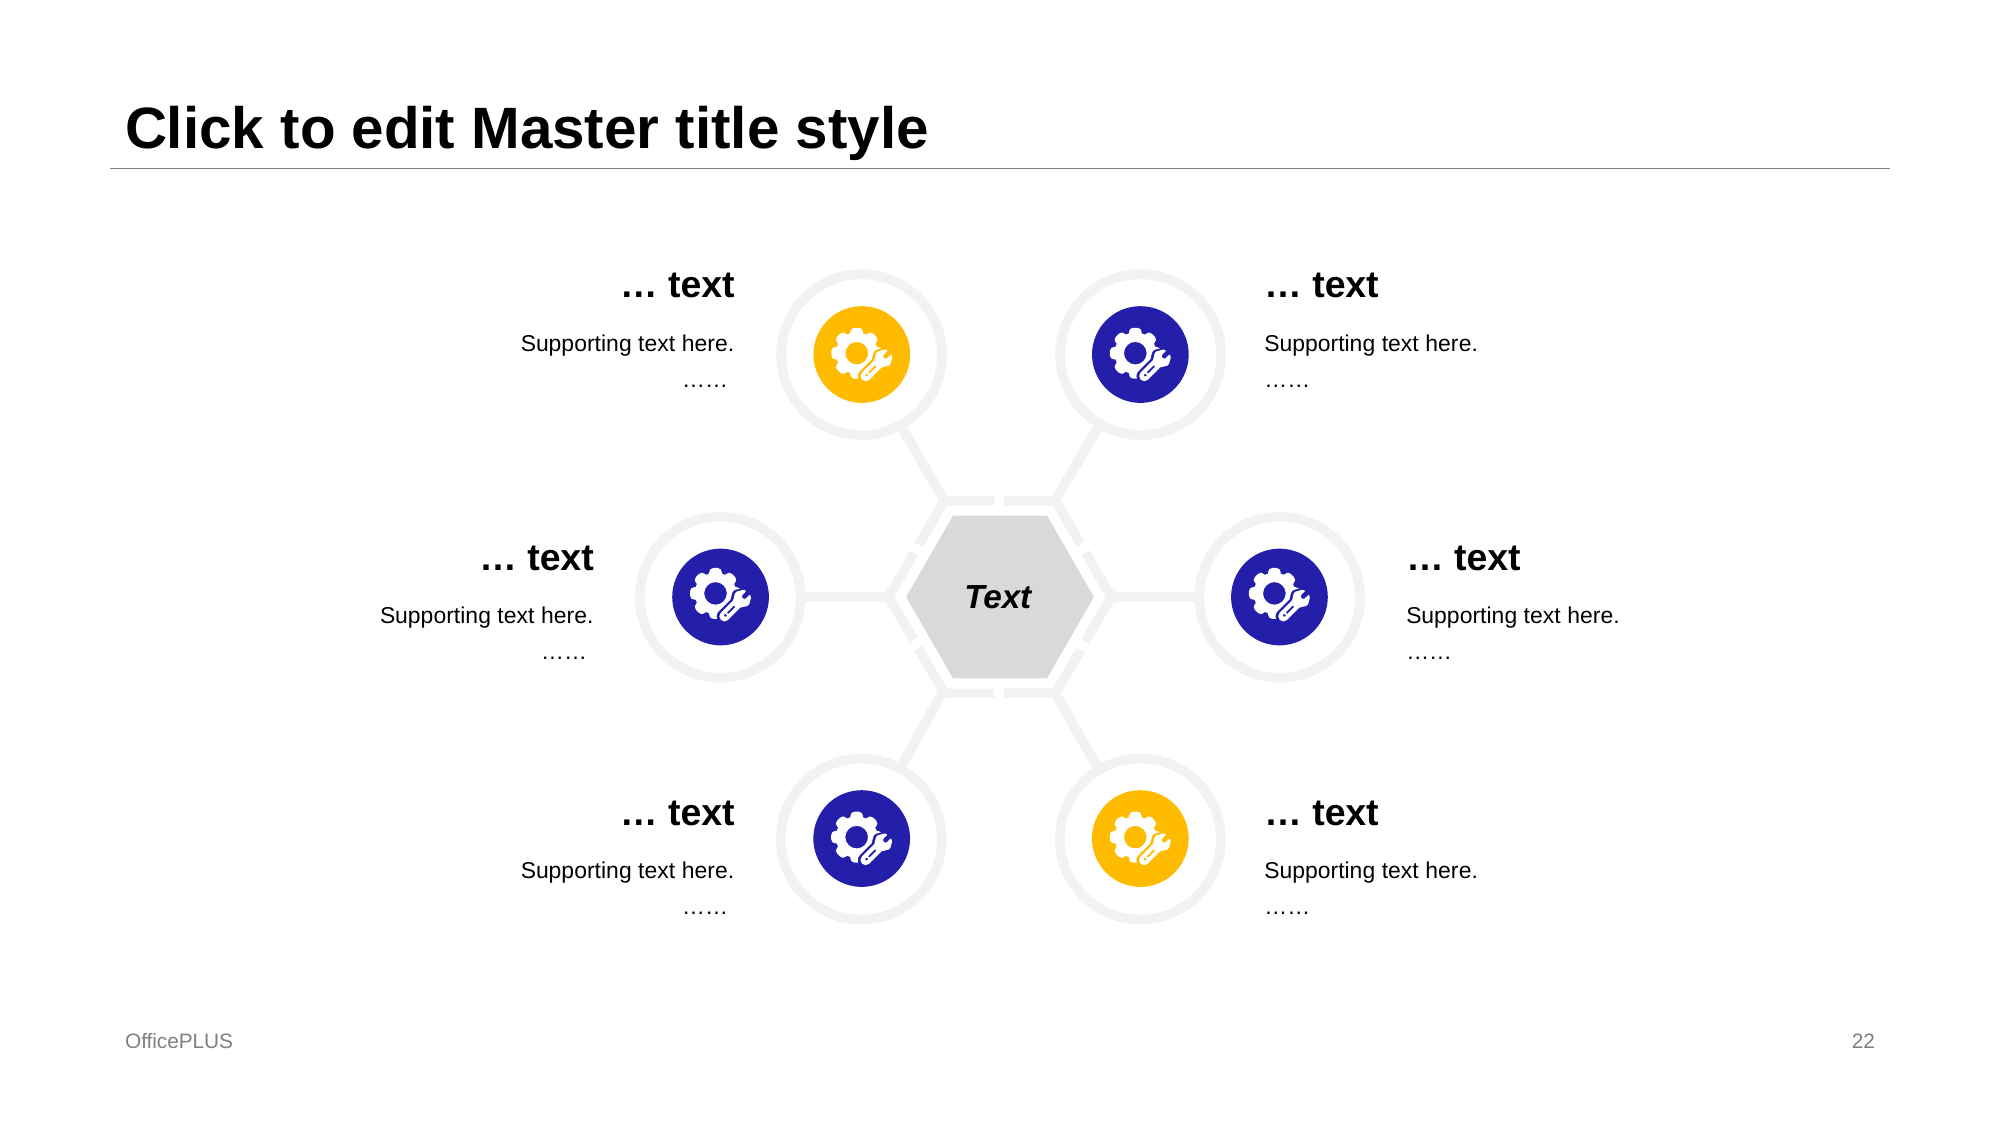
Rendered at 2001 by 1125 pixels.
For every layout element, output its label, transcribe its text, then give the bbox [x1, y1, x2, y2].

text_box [187, 233, 1813, 961]
footer OfficePLUS [109, 1023, 790, 1058]
slide_number 22 [1412, 1023, 1890, 1058]
title Click to edit Master title style [109, 0, 1890, 169]
